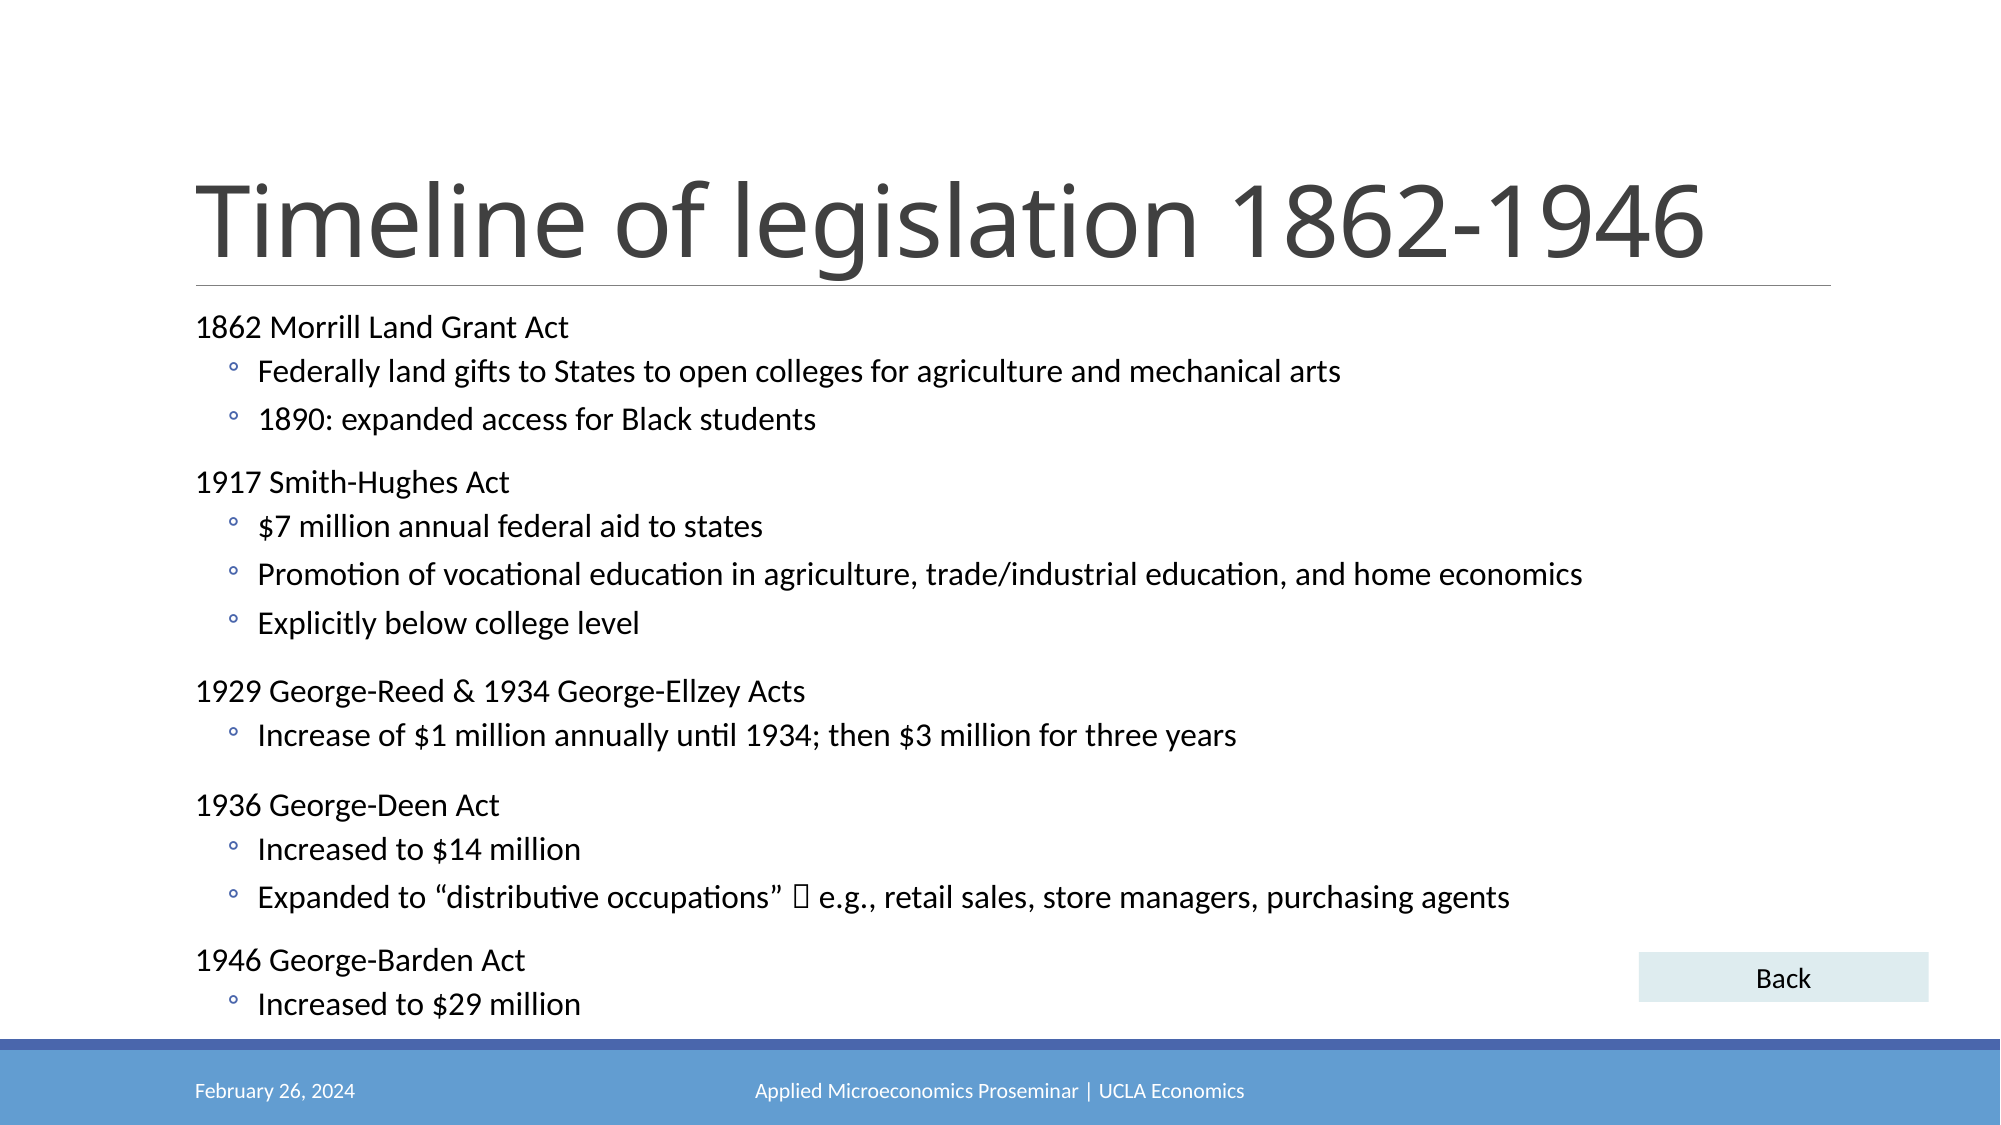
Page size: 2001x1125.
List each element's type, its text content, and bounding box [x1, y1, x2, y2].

list 1862 Morrill Land Grant Act Federally land gifts to States to open colleges for agriculture and mechanical arts 1890: expanded access for Black students [194, 301, 1654, 456]
text_box 1936 George-Deen Act Increased to $14 million Expanded to “distributive occupations”  e.g., retail sales, store managers, purchasing agents [194, 780, 1654, 929]
text_box Back [1654, 952, 1929, 1002]
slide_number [180, 1059, 586, 1120]
title Timeline of legislation 1862-1946 [180, 47, 1830, 285]
text_box 1917 Smith-Hughes Act $7 million annual federal aid to states Promotion of vocational education in agriculture, trade/industrial education, and home economics Explicitly below college level [194, 456, 1654, 646]
text_box 1946 George-Barden Act Increased to $29 million [194, 934, 1654, 1032]
text_box 1929 George-Reed & 1934 George-Ellzey Acts Increase of $1 million annually until 1934; then $3 million for three years [194, 666, 1654, 769]
footer Applied Microeconomics Proseminar | UCLA Economics [604, 1059, 1396, 1120]
